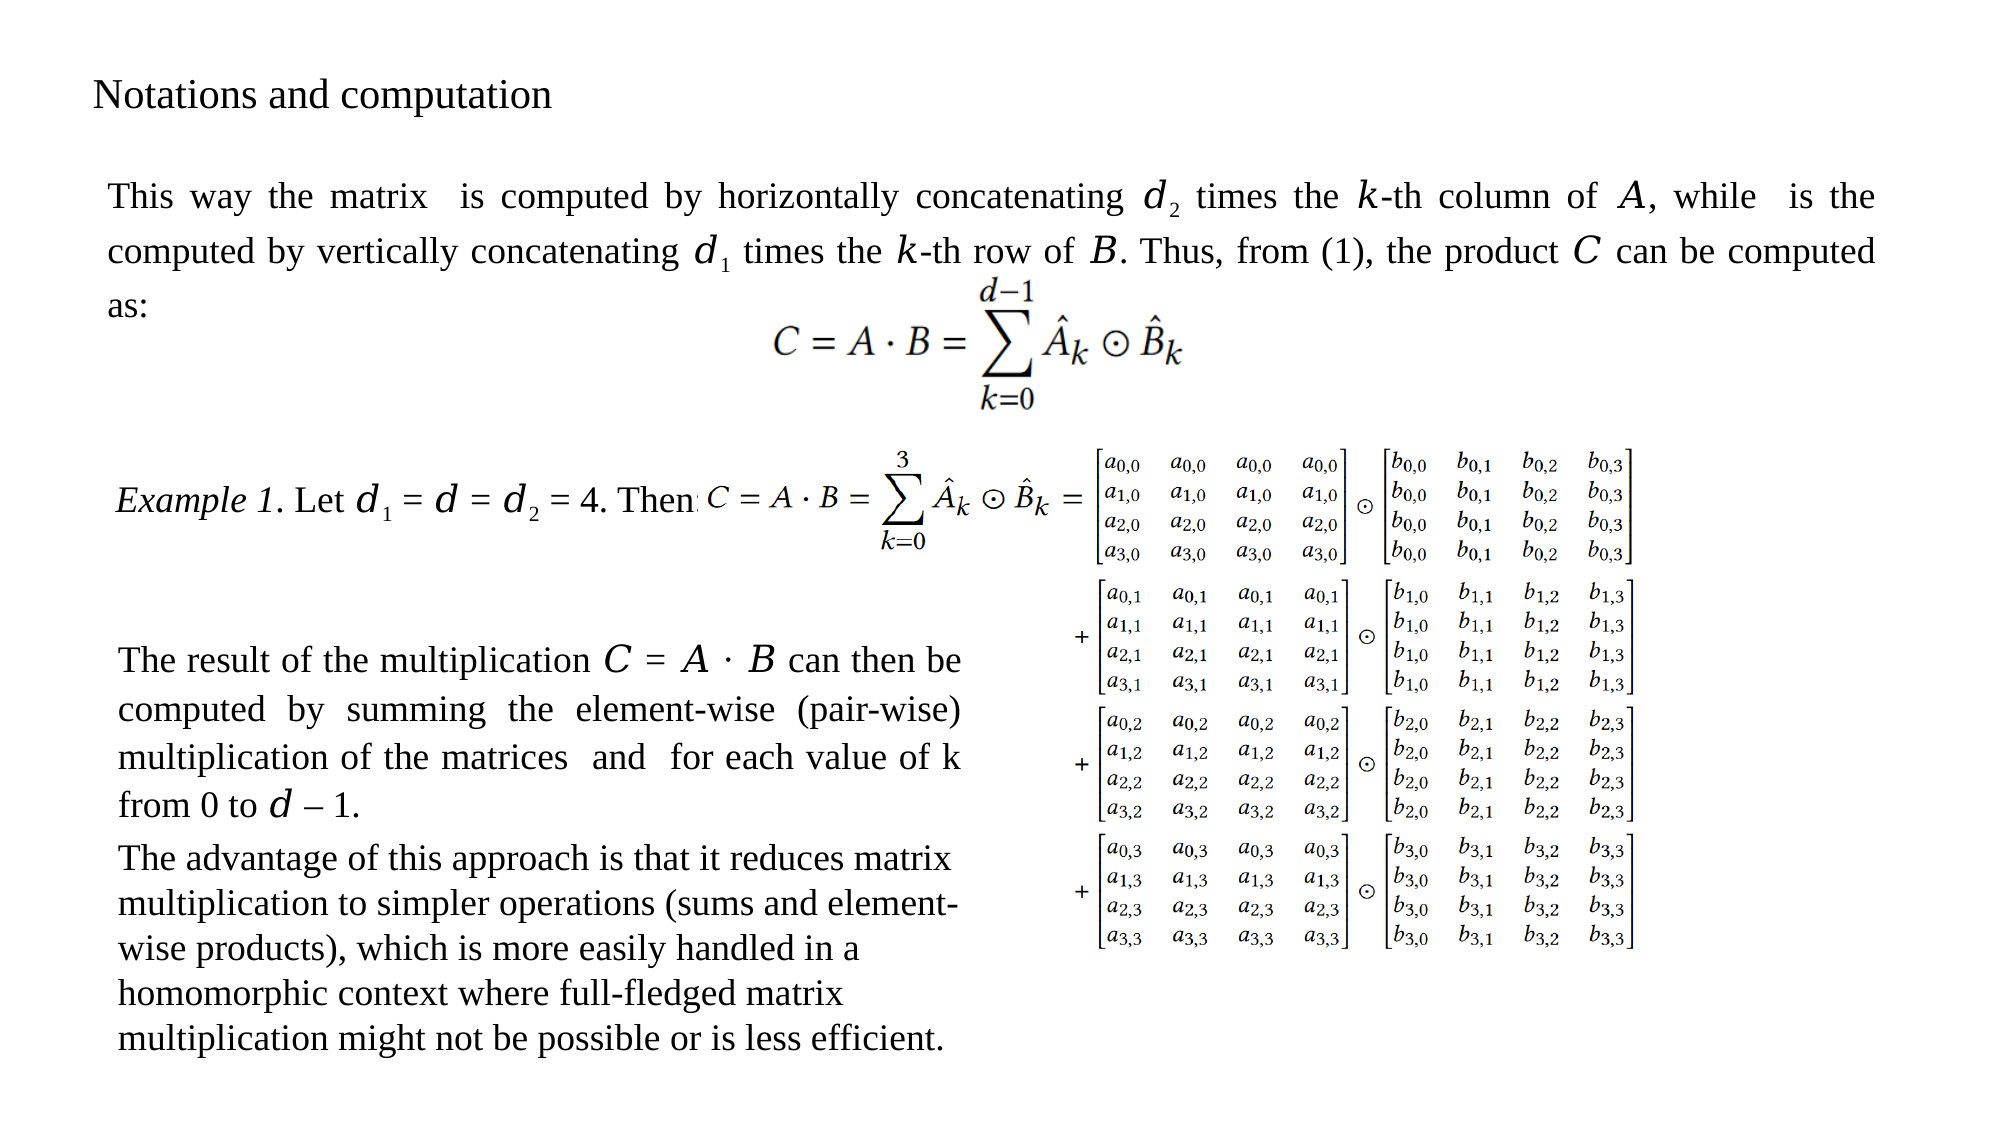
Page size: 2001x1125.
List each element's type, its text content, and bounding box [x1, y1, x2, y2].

text_box Example 1. Let 𝑑1 = 𝑑 = 𝑑2 = 4. Then: [100, 467, 698, 533]
picture [1074, 577, 1636, 951]
picture [769, 270, 1185, 418]
title Notations and computation [77, 53, 1945, 451]
picture [698, 443, 1636, 567]
